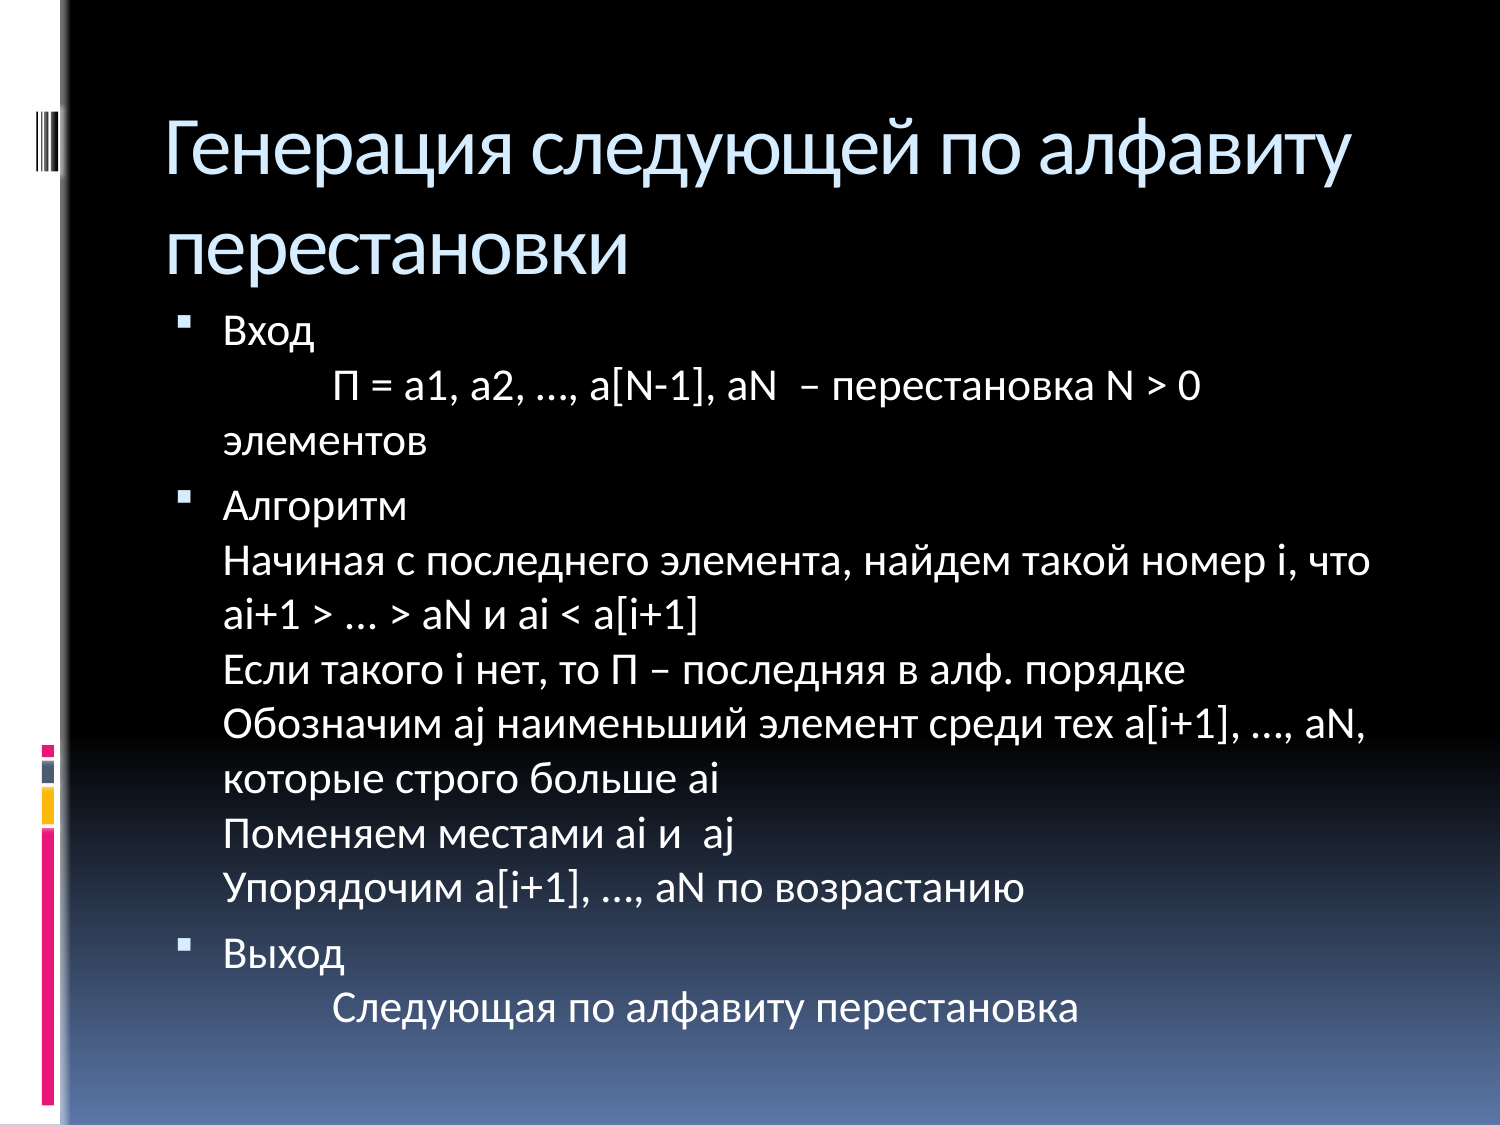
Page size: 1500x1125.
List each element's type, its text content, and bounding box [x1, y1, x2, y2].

list Вход П = a1, a2, …, a[N-1], aN – перестановка N > 0 элементов Алгоритм Начиная с последнего элемента, найдем такой номер i, что ai+1 > ... > aN и ai < a[i+1] Если такого i нет, то П – последняя в алф. порядке Обозначим aj наименьший элемент среди тех a[i+1], …, aN, которые строго больше ai Поменяем местами ai и aj Упорядочим a[i+1], …, aN по возрастанию Выход Cледующая по алфавиту перестановка [150, 292, 1425, 1043]
title Генерация следующей по алфавиту перестановки [150, 83, 1425, 234]
